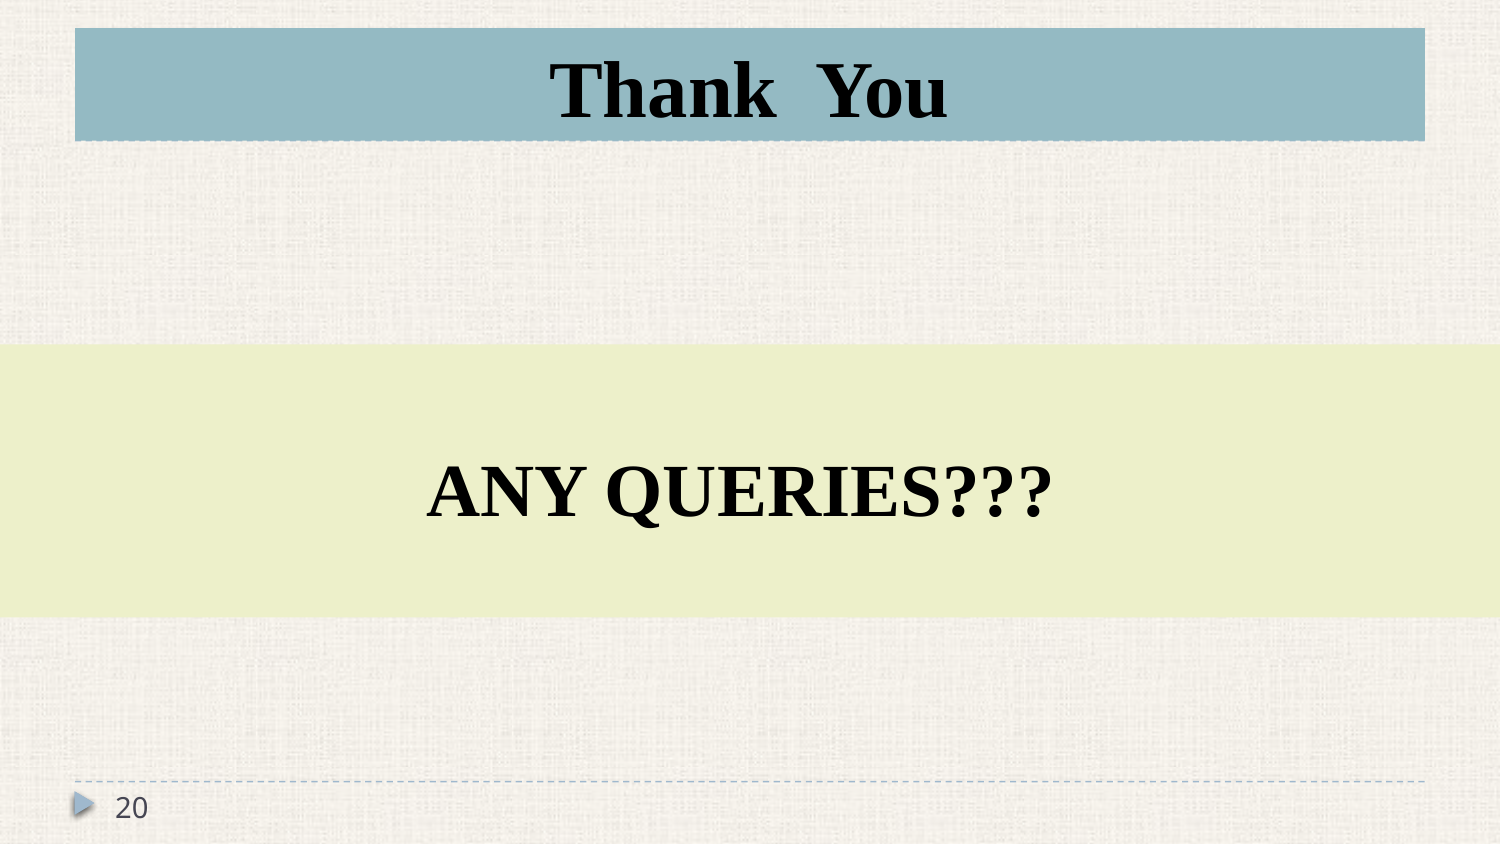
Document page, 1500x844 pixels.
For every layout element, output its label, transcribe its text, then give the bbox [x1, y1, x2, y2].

slide_number 20 [100, 782, 426, 827]
title Thank You [75, 28, 1425, 141]
text_box Any queries??? [0, 344, 1500, 618]
